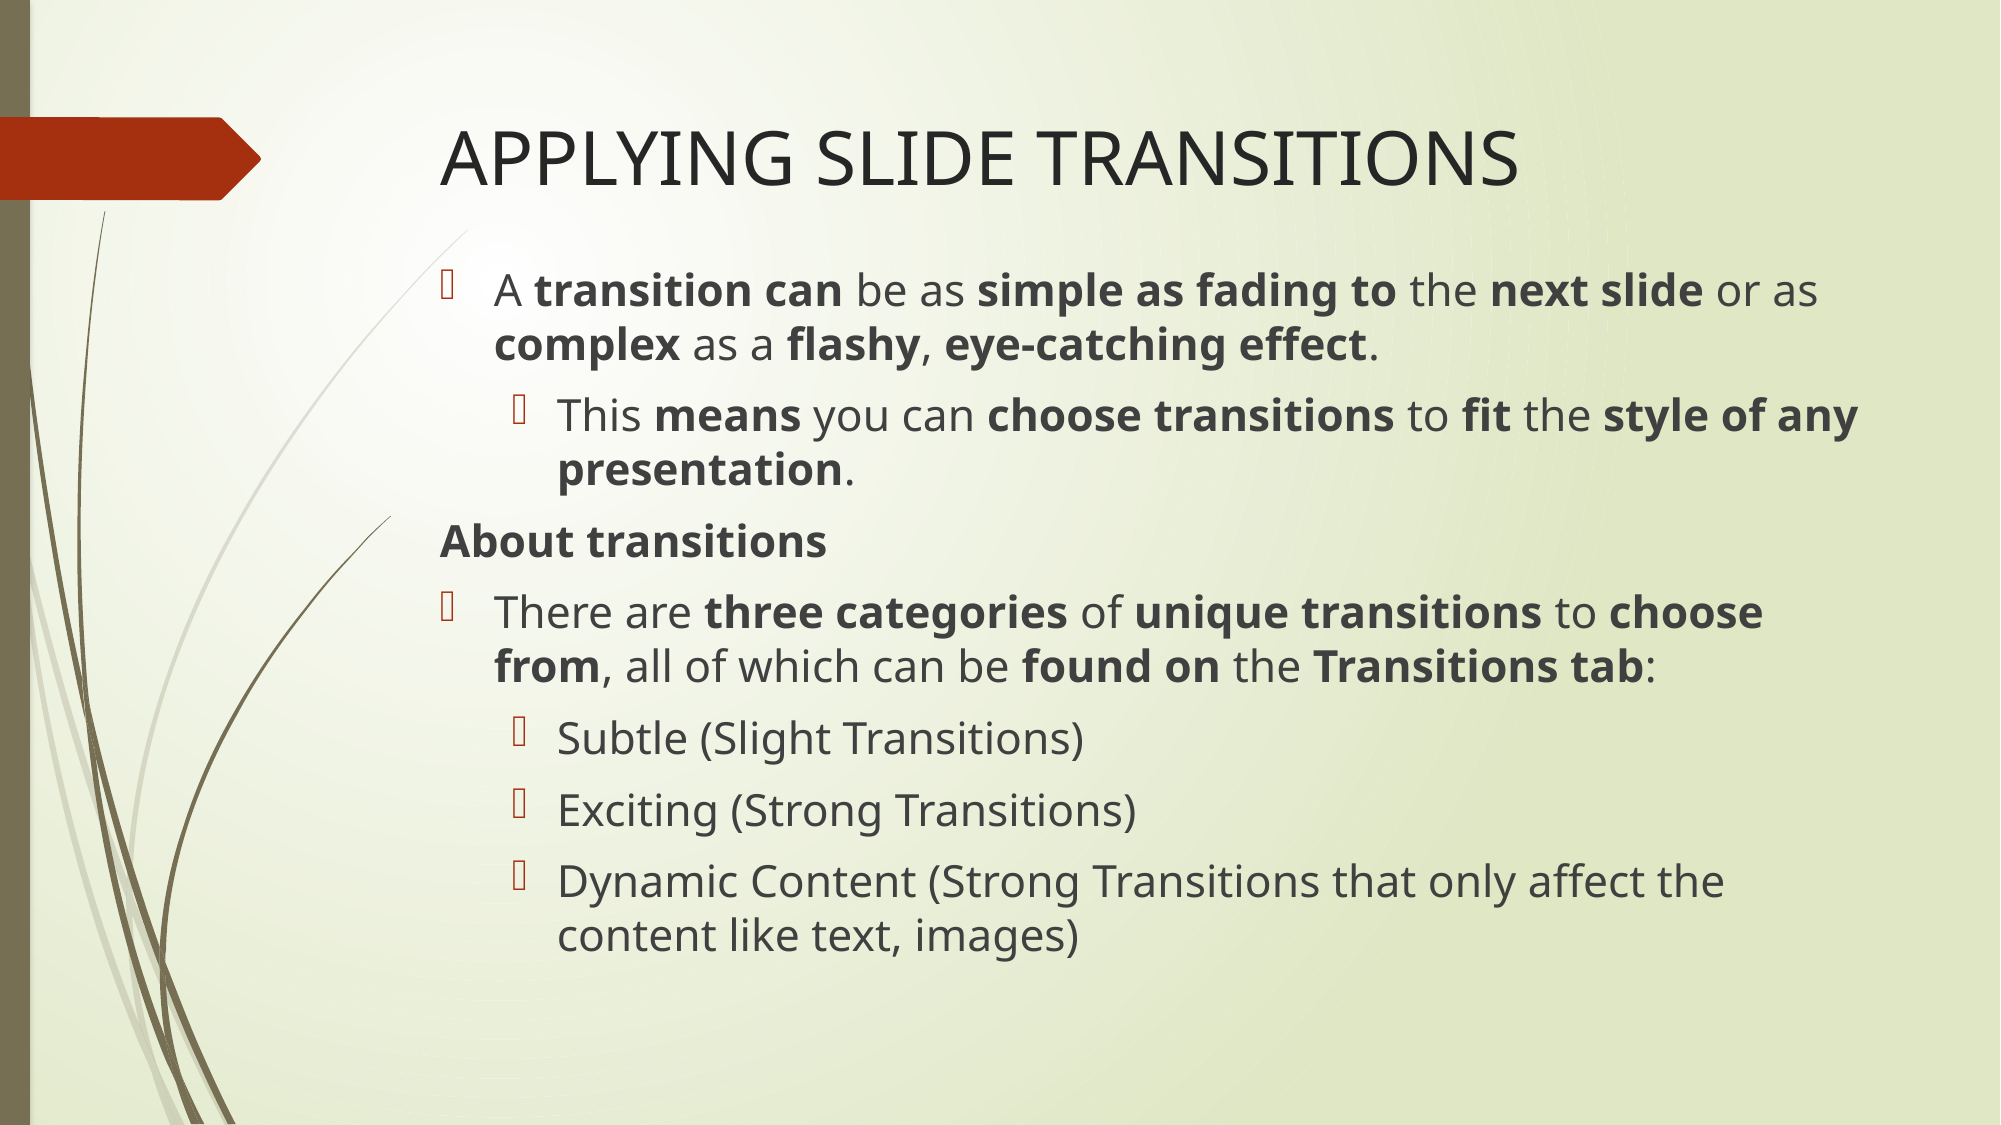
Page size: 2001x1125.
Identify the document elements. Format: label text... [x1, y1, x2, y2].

list A transition can be as simple as fading to the next slide or as complex as a flashy, eye-catching effect. This means you can choose transitions to fit the style of any presentation. About transitions There are three categories of unique transitions to choose from, all of which can be found on the Transitions tab: Subtle (Slight Transitions) Exciting (Strong Transitions) Dynamic Content (Strong Transitions that only affect the content like text, images) [424, 254, 1888, 970]
title APPLYING SLIDE TRANSITIONS [425, 102, 1888, 254]
